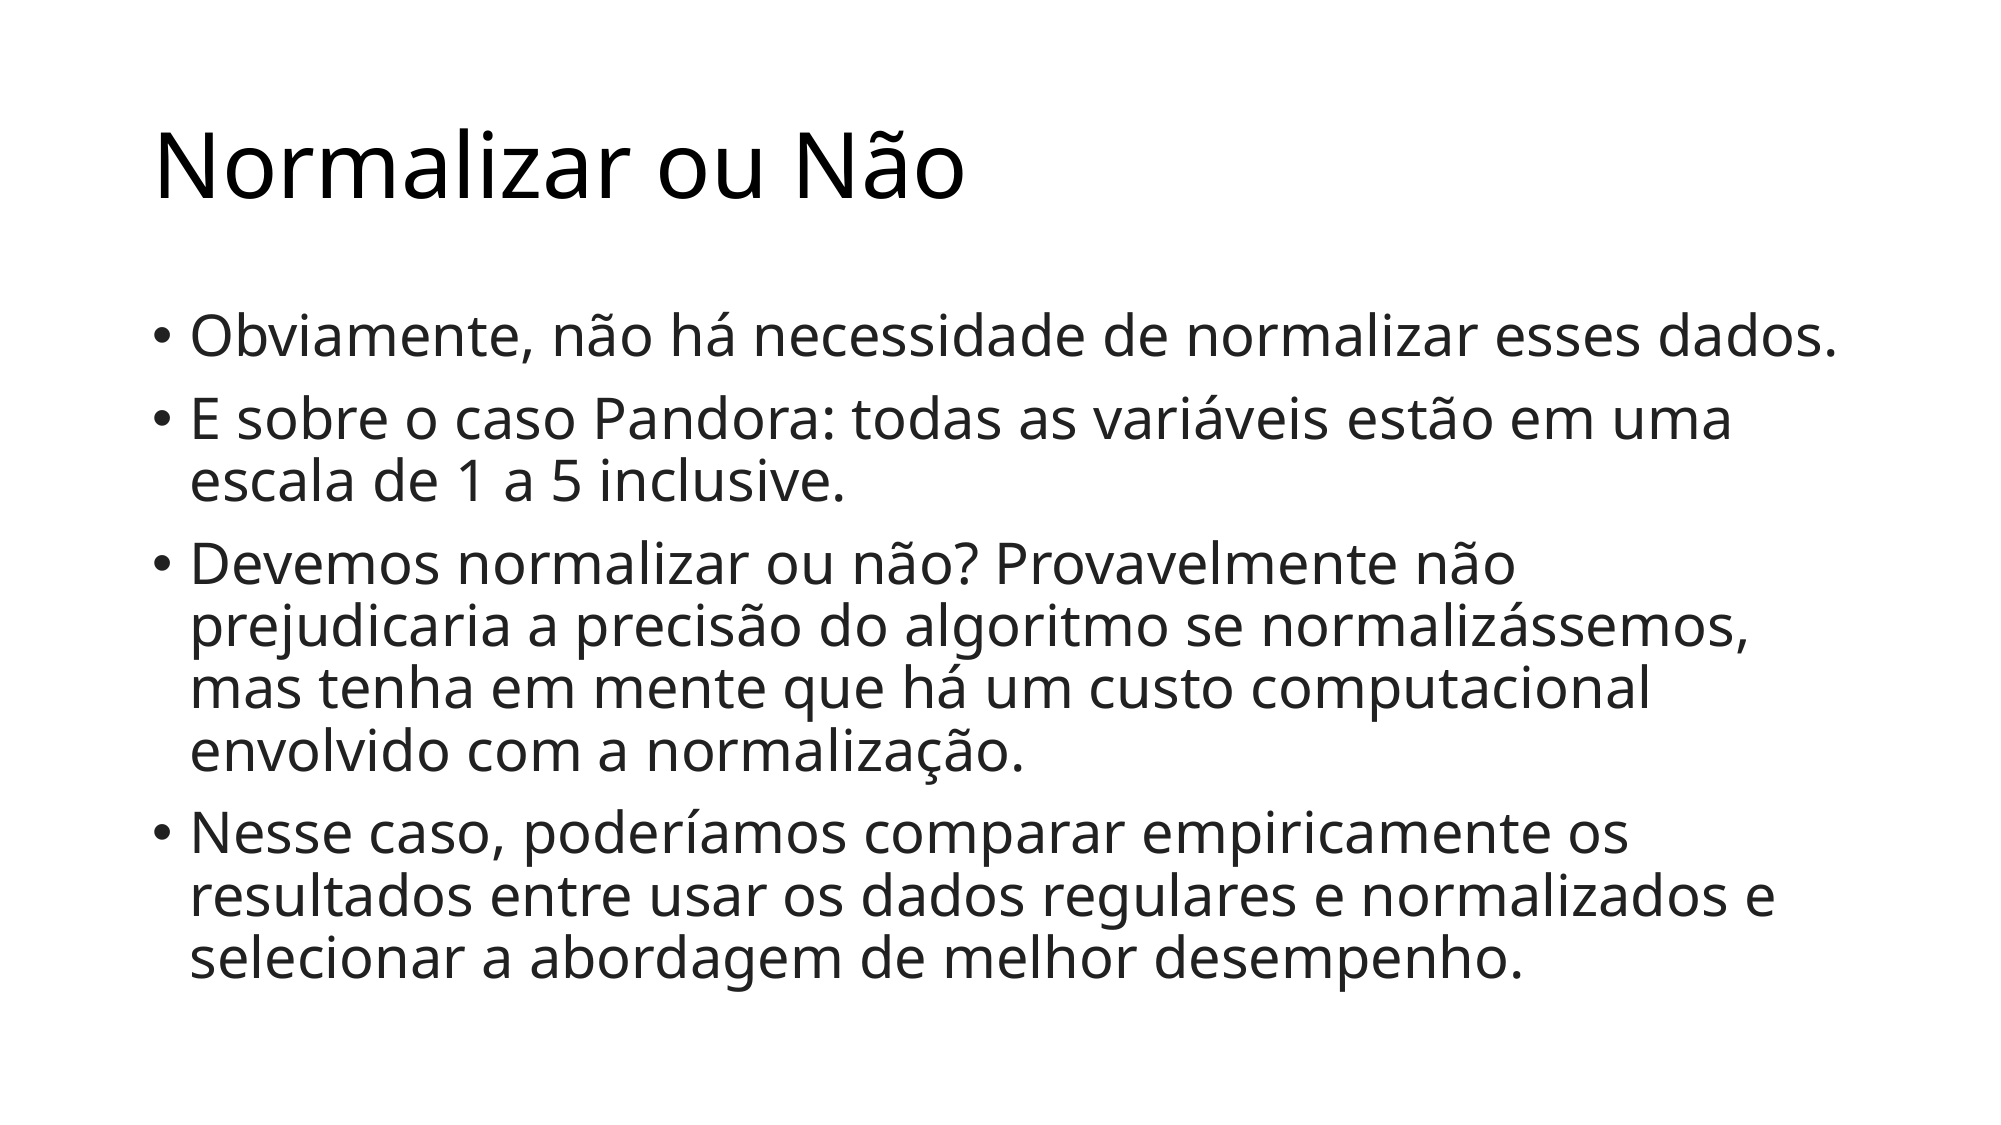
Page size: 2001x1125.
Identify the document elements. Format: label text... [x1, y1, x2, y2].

title Normalizar ou Não [137, 59, 1863, 278]
list Obviamente, não há necessidade de normalizar esses dados. E sobre o caso Pandora: todas as variáveis ​​estão em uma escala de 1 a 5 inclusive. Devemos normalizar ou não? Provavelmente não prejudicaria a precisão do algoritmo se normalizássemos, mas tenha em mente que há um custo computacional envolvido com a normalização. Nesse caso, poderíamos comparar empiricamente os resultados entre usar os dados regulares e normalizados e selecionar a abordagem de melhor desempenho. [137, 299, 1863, 1014]
